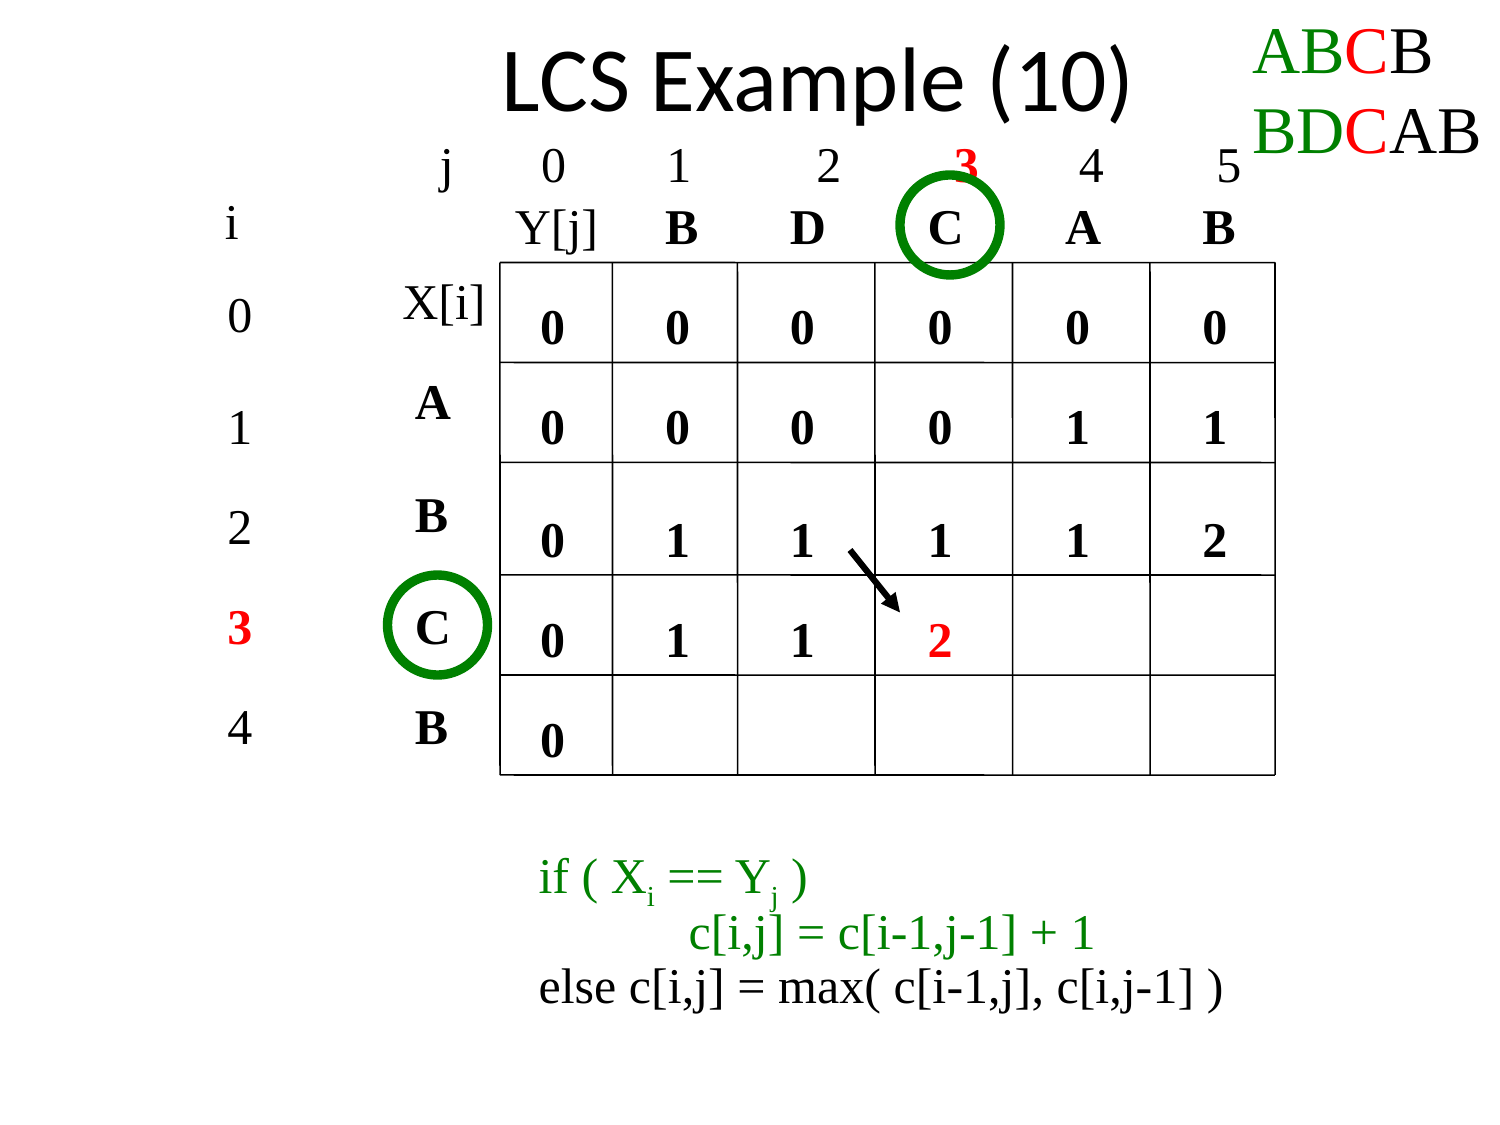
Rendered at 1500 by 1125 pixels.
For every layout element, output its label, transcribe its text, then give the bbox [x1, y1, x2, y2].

text_box D [775, 187, 841, 263]
text_box j 0 1 2 3 4 5 [425, 124, 1269, 200]
text_box B [1187, 187, 1251, 263]
text_box B [650, 187, 714, 263]
text_box 0 [1050, 287, 1105, 363]
text_box 1 [650, 499, 705, 575]
text_box 1 [912, 499, 968, 575]
text_box 0 [912, 287, 968, 363]
text_box 0 [650, 287, 705, 363]
text_box 1 [775, 499, 830, 575]
text_box X[i] [387, 262, 501, 338]
text_box i [210, 181, 254, 257]
text_box 1 [1050, 499, 1105, 575]
text_box 0 [525, 699, 580, 775]
text_box 0 [525, 287, 580, 363]
text_box 0 [775, 287, 830, 363]
text_box 0 [912, 387, 968, 463]
text_box A [400, 362, 466, 438]
text_box 1 [775, 599, 830, 675]
text_box Y[j] [500, 187, 614, 263]
title LCS Example (10) [137, 0, 1237, 150]
text_box 2 [1187, 499, 1243, 575]
text_box [900, 174, 1000, 275]
text_box A [1050, 187, 1116, 263]
text_box 1 [650, 599, 705, 675]
text_box [387, 575, 488, 676]
text_box ABCB BDCAB [1237, 0, 1500, 175]
text_box 4 [212, 687, 268, 763]
text_box B [400, 687, 464, 763]
text_box 2 [212, 487, 268, 563]
text_box 2 [912, 599, 968, 675]
text_box if ( Xi == Yj ) c[i,j] = c[i-1,j-1] + 1 else c[i,j] = max( c[i-1,j], c[i,j-1] ) [223, 837, 1239, 1022]
text_box 0 [212, 274, 268, 350]
text_box [849, 549, 901, 613]
text_box 0 [775, 387, 830, 463]
text_box 0 [525, 387, 580, 463]
text_box B [400, 474, 464, 550]
text_box 0 [525, 599, 580, 675]
text_box 1 [1187, 387, 1243, 463]
text_box 1 [212, 387, 268, 463]
text_box 1 [1050, 387, 1105, 463]
text_box 0 [650, 387, 705, 463]
text_box 0 [1187, 287, 1243, 363]
text_box 0 [525, 499, 580, 575]
text_box 3 [212, 587, 268, 663]
